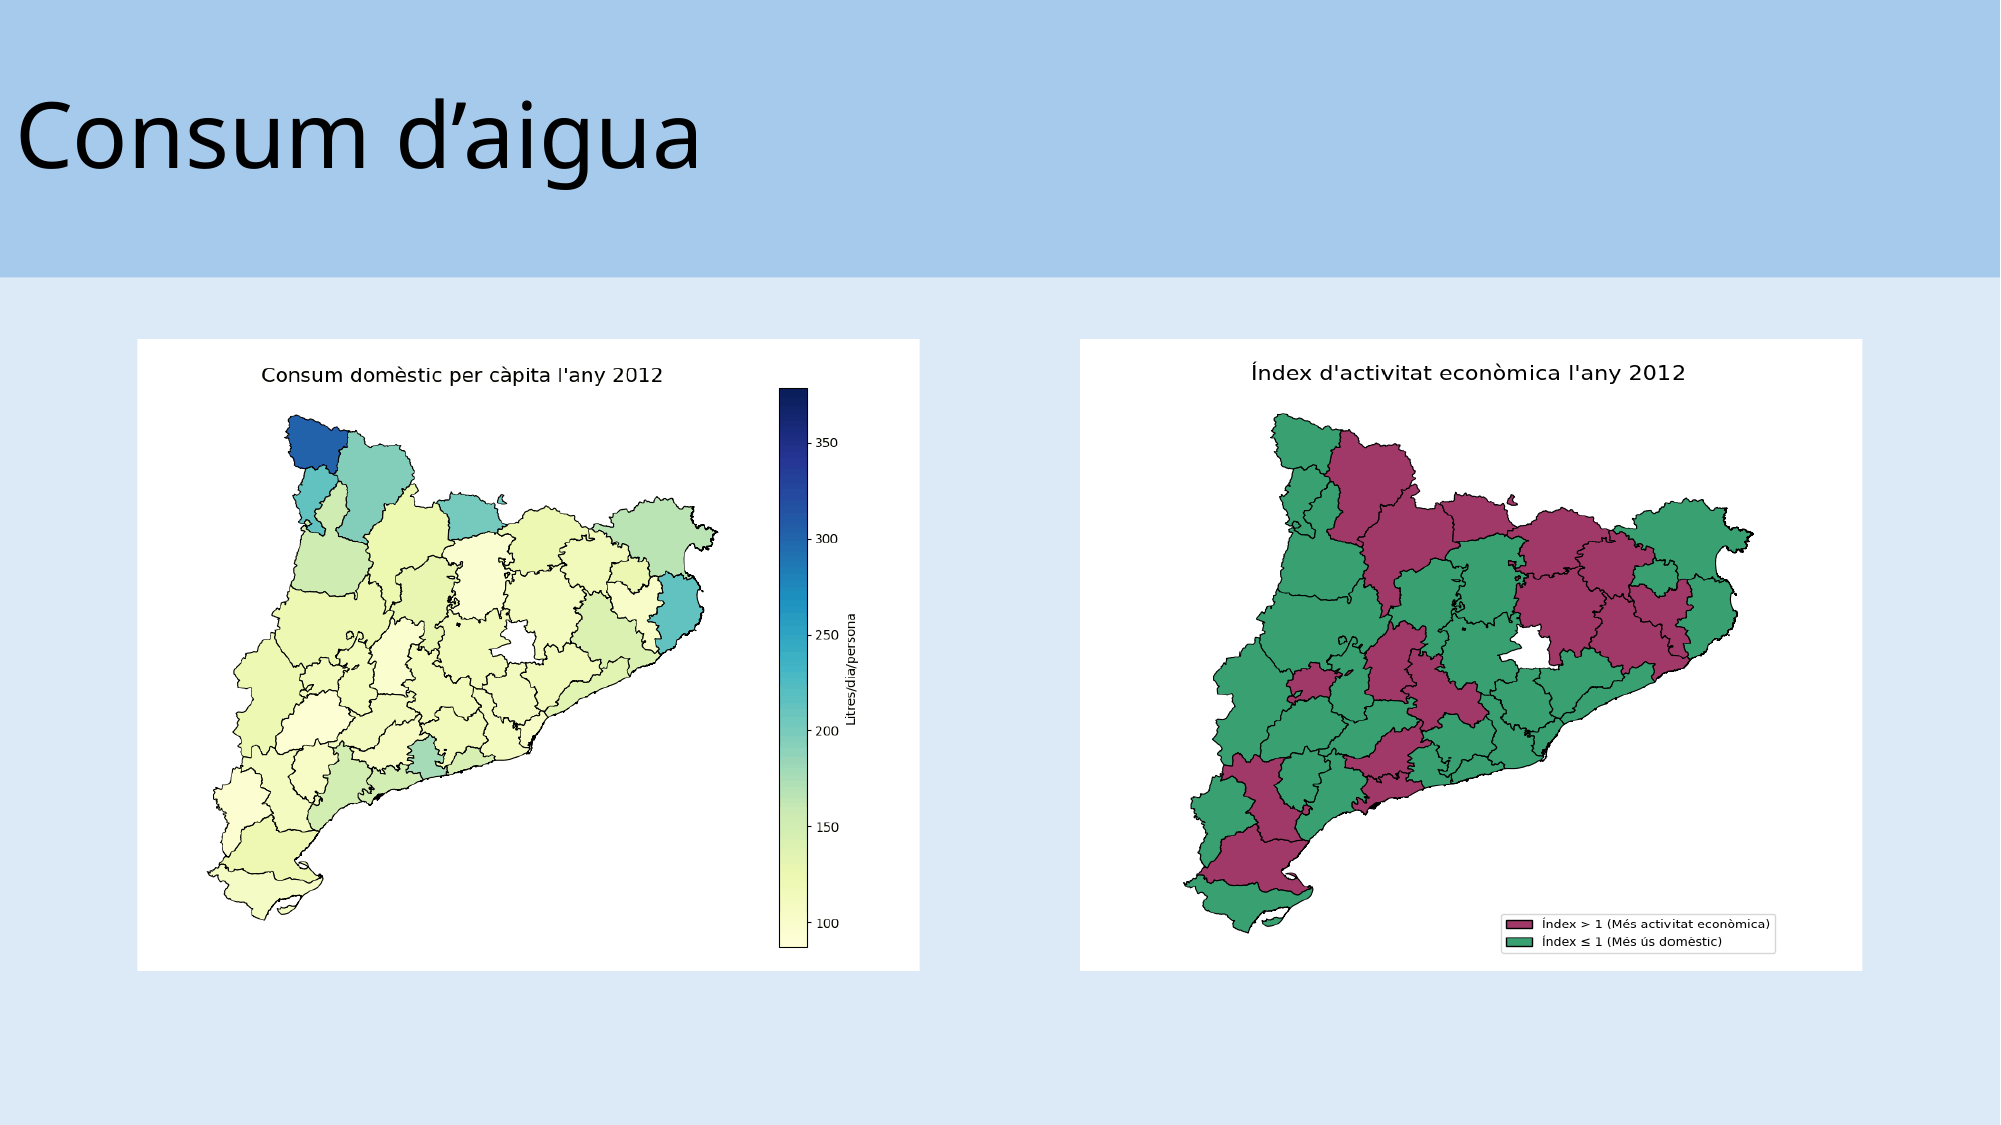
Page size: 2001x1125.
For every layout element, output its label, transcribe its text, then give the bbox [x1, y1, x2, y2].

picture [1079, 338, 1863, 972]
title Consum d’aigua [0, 0, 2000, 278]
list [136, 338, 921, 972]
